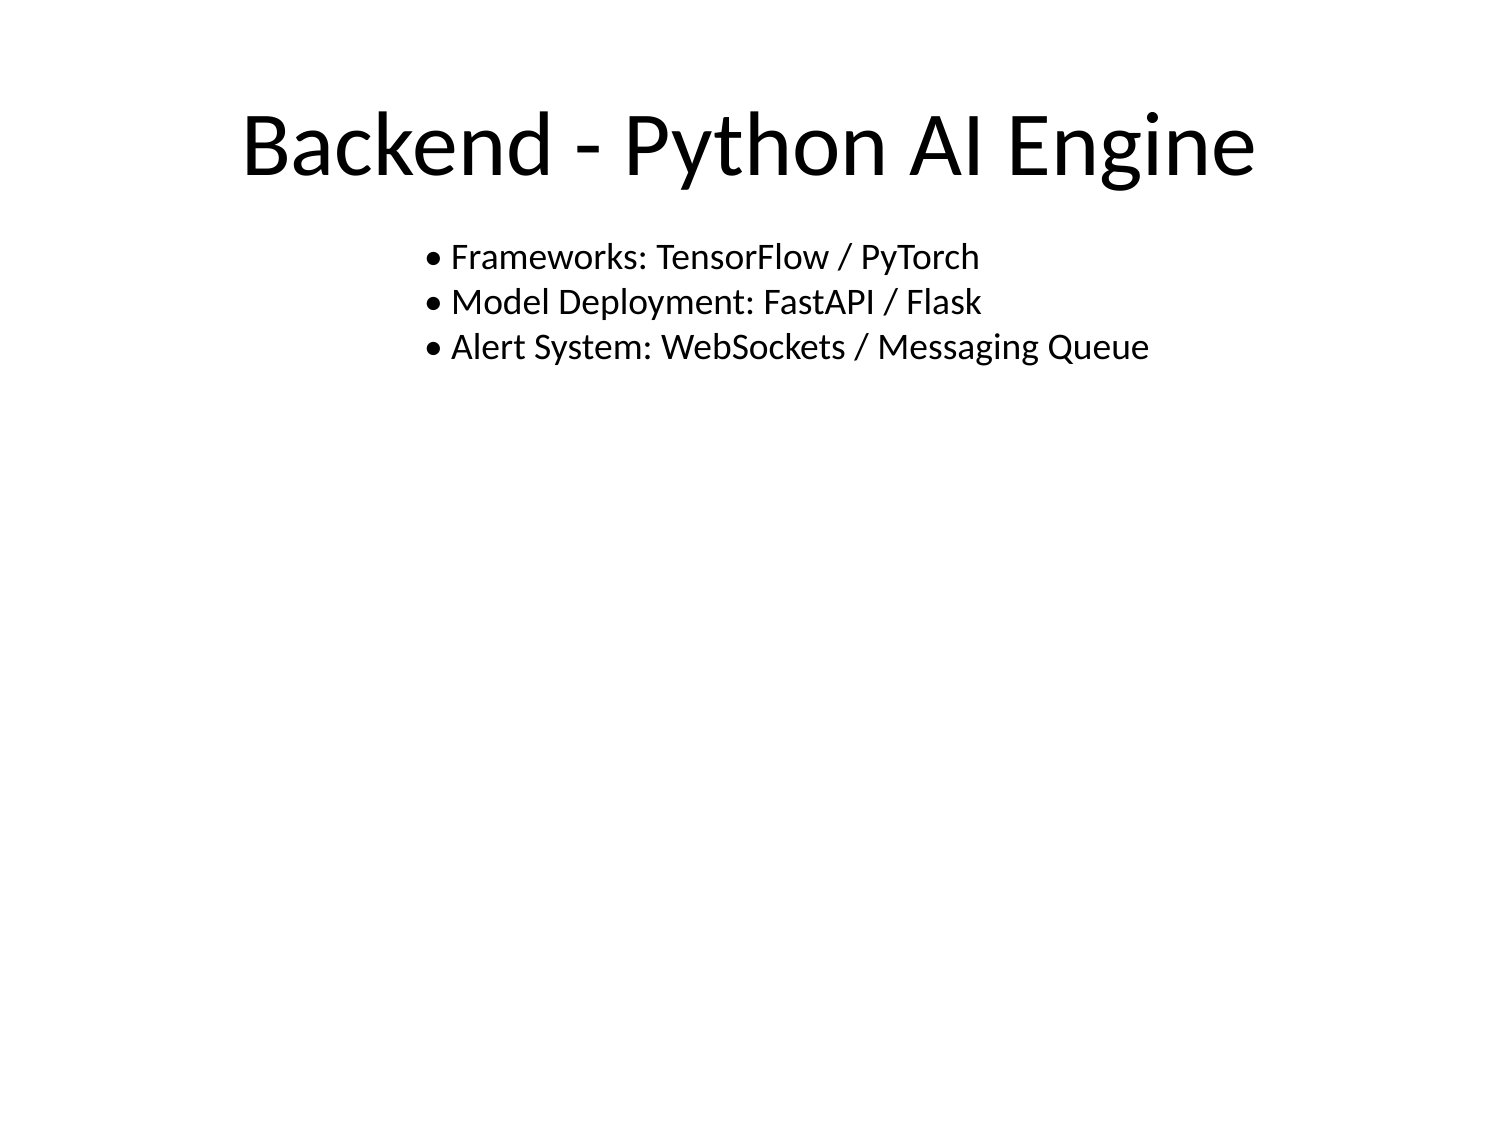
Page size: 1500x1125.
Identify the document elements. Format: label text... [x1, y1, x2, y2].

text_box • Frameworks: TensorFlow / PyTorch • Model Deployment: FastAPI / Flask • Alert System: WebSockets / Messaging Queue [409, 224, 1166, 375]
title Backend - Python AI Engine [75, 45, 1425, 233]
